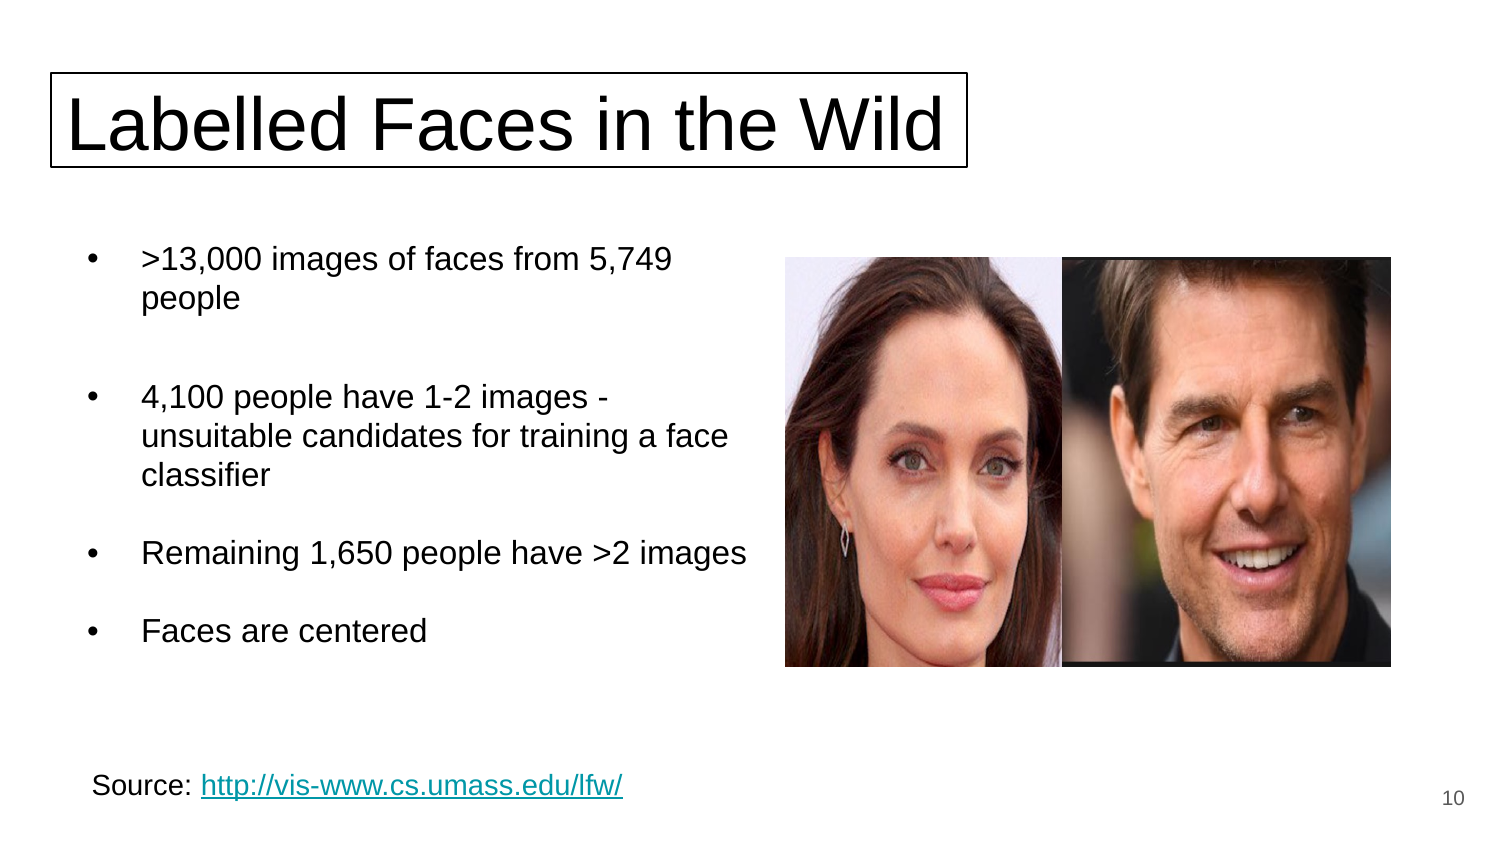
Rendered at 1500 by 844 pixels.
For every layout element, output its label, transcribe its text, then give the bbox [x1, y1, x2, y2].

slide_number 10 [1389, 764, 1480, 830]
list >13,000 images of faces from 5,749 people 4,100 people have 1-2 images - unsuitable candidates for training a face classifier Remaining 1,650 people have >2 images Faces are centered [51, 224, 776, 717]
title Labelled Faces in the Wild [51, 72, 967, 167]
picture [785, 257, 1392, 667]
text_box Source: http://vis-www.cs.umass.edu/lfw/ [76, 751, 1229, 805]
